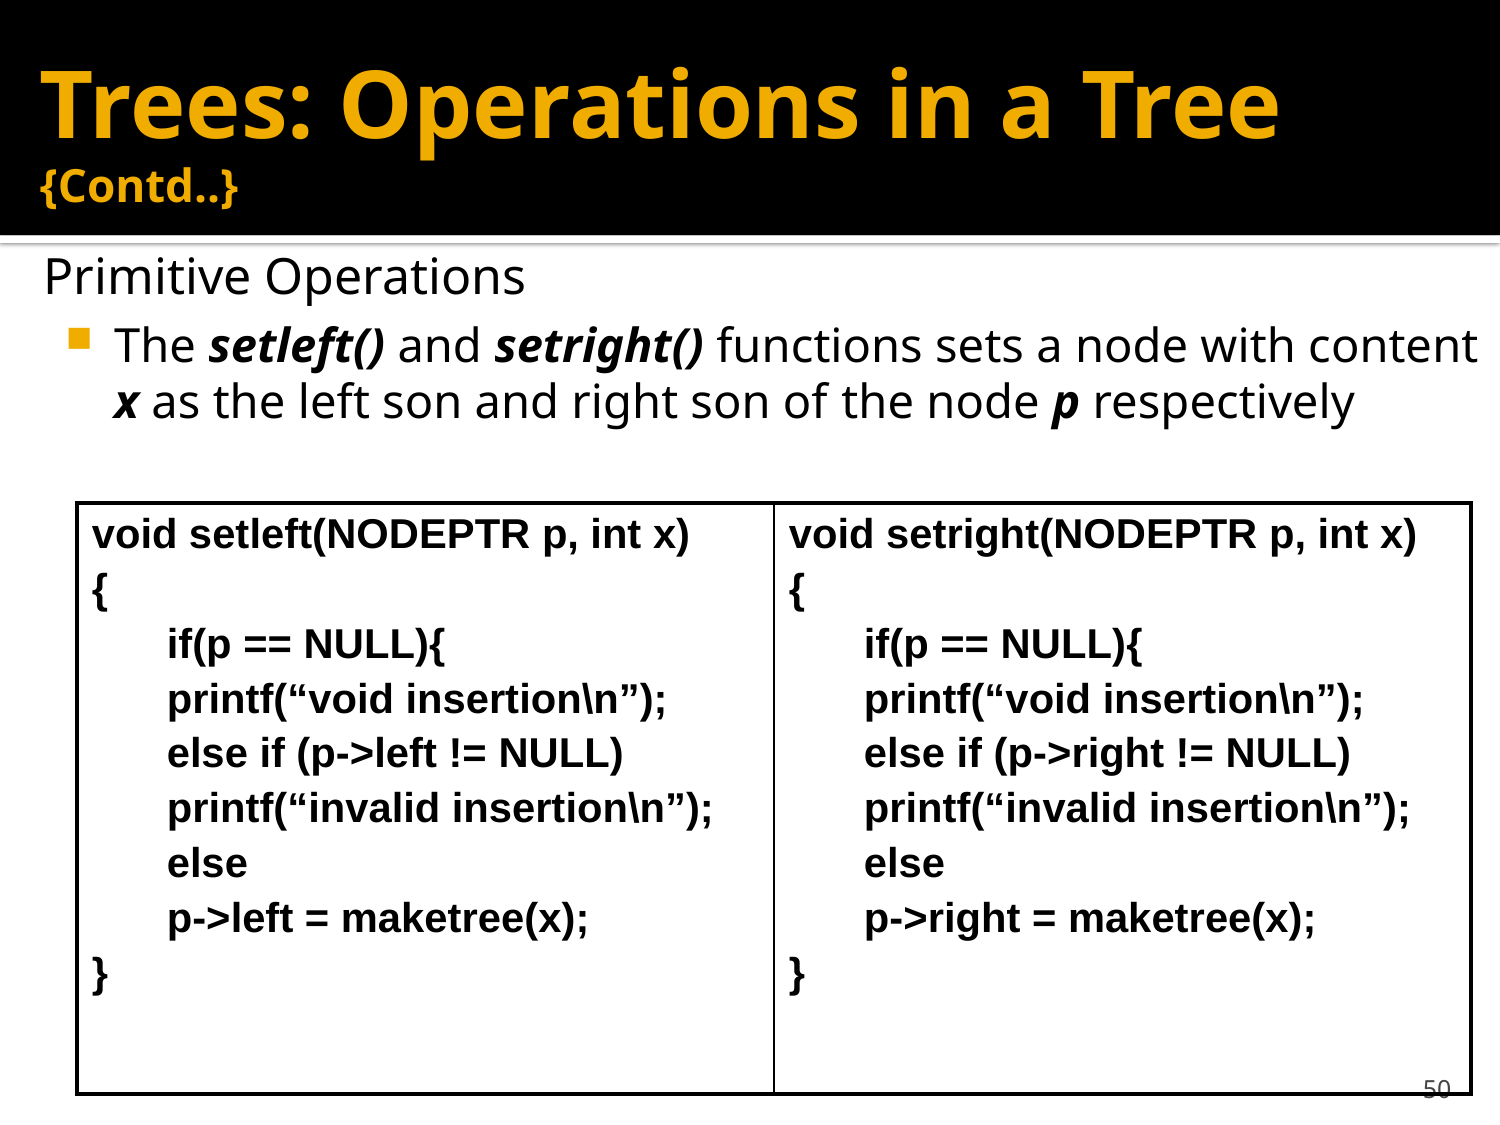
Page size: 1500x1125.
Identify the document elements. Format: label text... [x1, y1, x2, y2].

list The setleft() and setright() functions sets a node with content x as the left son and right son of the node p respectively [37, 299, 1500, 476]
table_header void setleft(NODEPTR p, int x) { if(p == NULL){ printf(“void insertion\n”); else if (p->left != NULL) printf(“invalid insertion\n”); else p->left = maketree(x); } [79, 505, 773, 1092]
title Trees: Operations in a Tree {Contd..} [24, 25, 1425, 231]
slide_number 50 [1345, 1096, 1467, 1108]
table_header void setright(NODEPTR p, int x) { if(p == NULL){ printf(“void insertion\n”); else if (p->right != NULL) printf(“invalid insertion\n”); else p->right = maketree(x); } [775, 505, 1469, 1092]
text_box Primitive Operations [28, 237, 543, 313]
